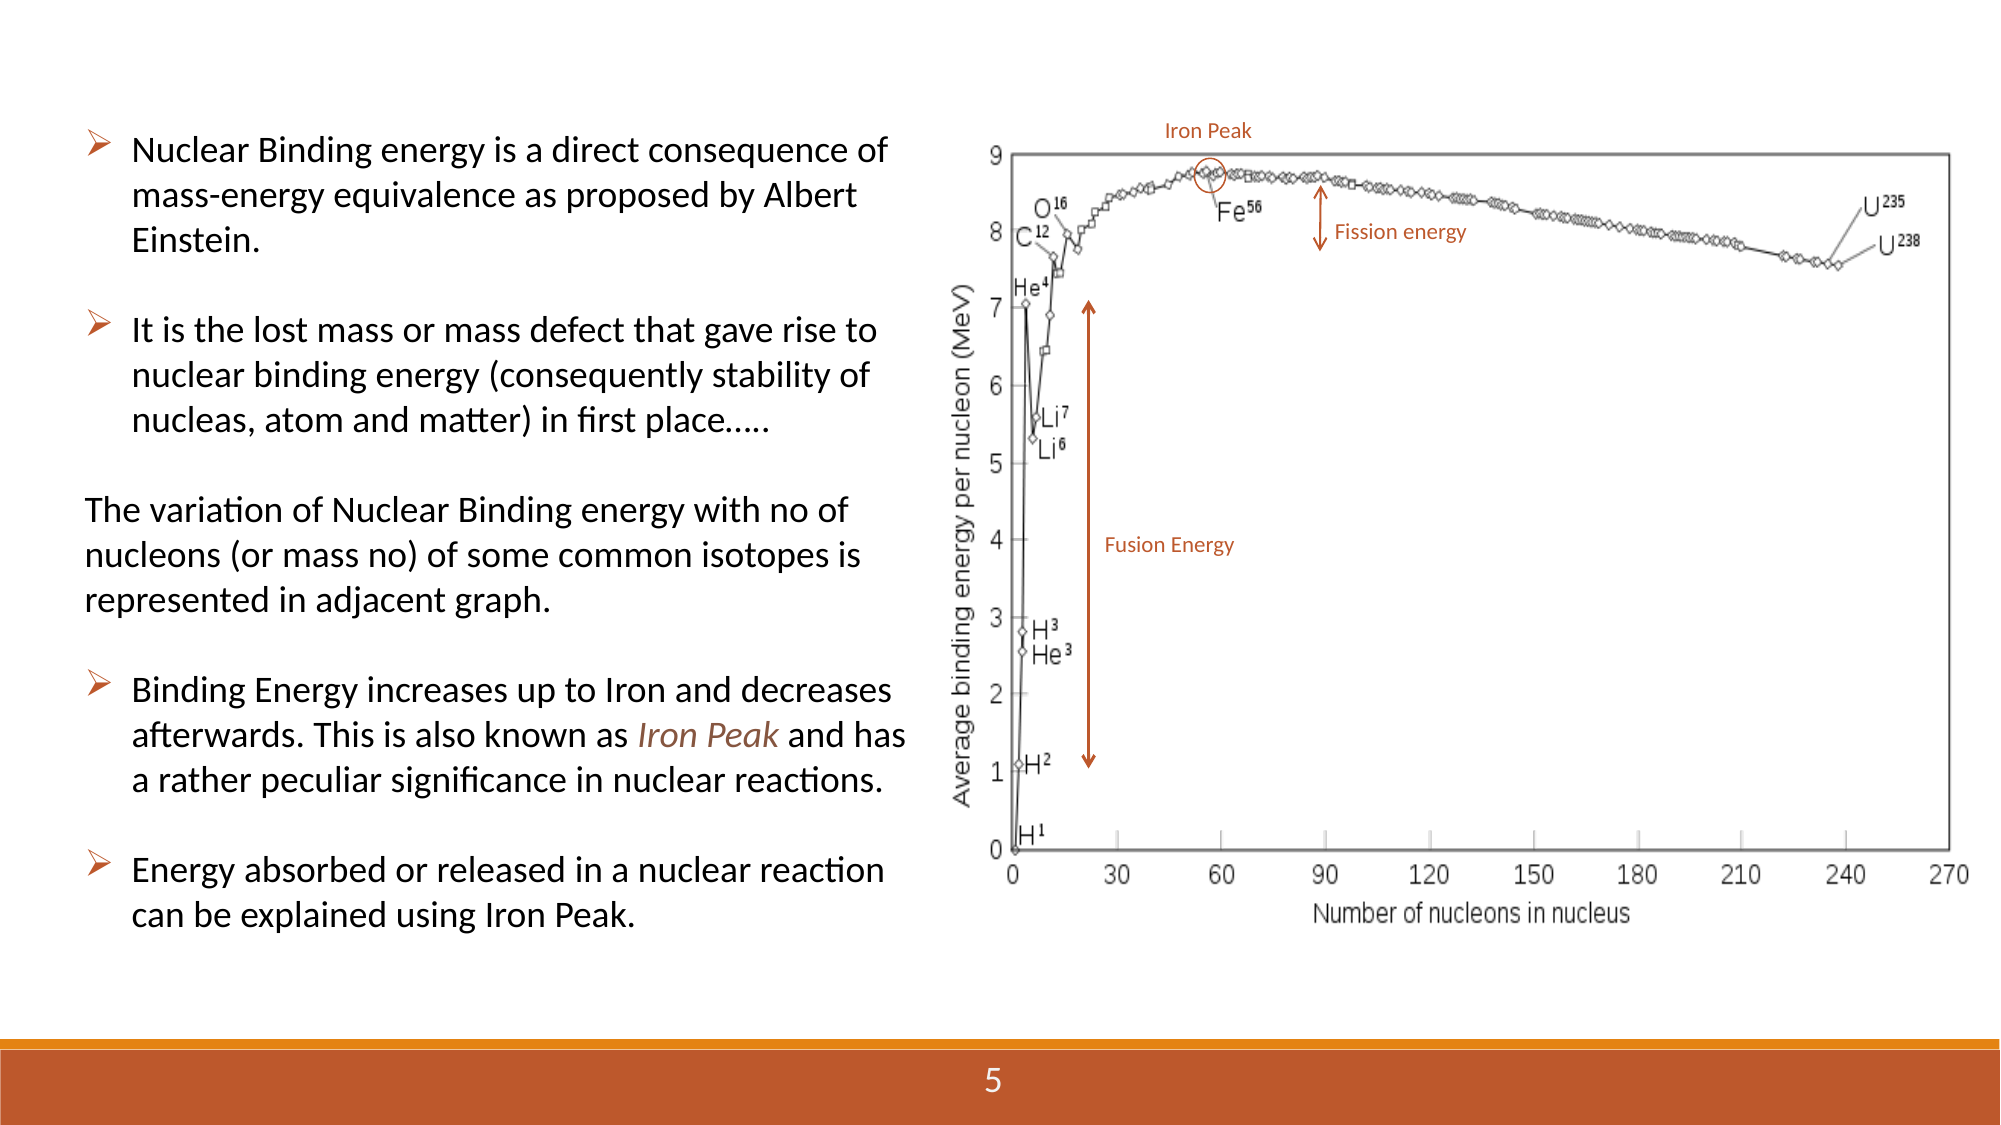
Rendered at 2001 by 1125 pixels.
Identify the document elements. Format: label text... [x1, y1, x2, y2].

text_box 5 [969, 1047, 1026, 1107]
picture [949, 143, 1971, 925]
text_box Nuclear Binding energy is a direct consequence of mass-energy equivalence as proposed by Albert Einstein. It is the lost mass or mass defect that gave rise to nuclear binding energy (consequently stability of nucleas, atom and matter) in first place….. The variation of Nuclear Binding energy with no of nucleons (or mass no) of some common isotopes is represented in adjacent graph. Binding Energy increases up to Iron and decreases afterwards. This is also known as Iron Peak and has a rather peculiar significance in nuclear reactions. Energy absorbed or released in a nuclear reaction can be explained using Iron Peak. [69, 117, 923, 943]
text_box Iron Peak [1150, 108, 1270, 140]
